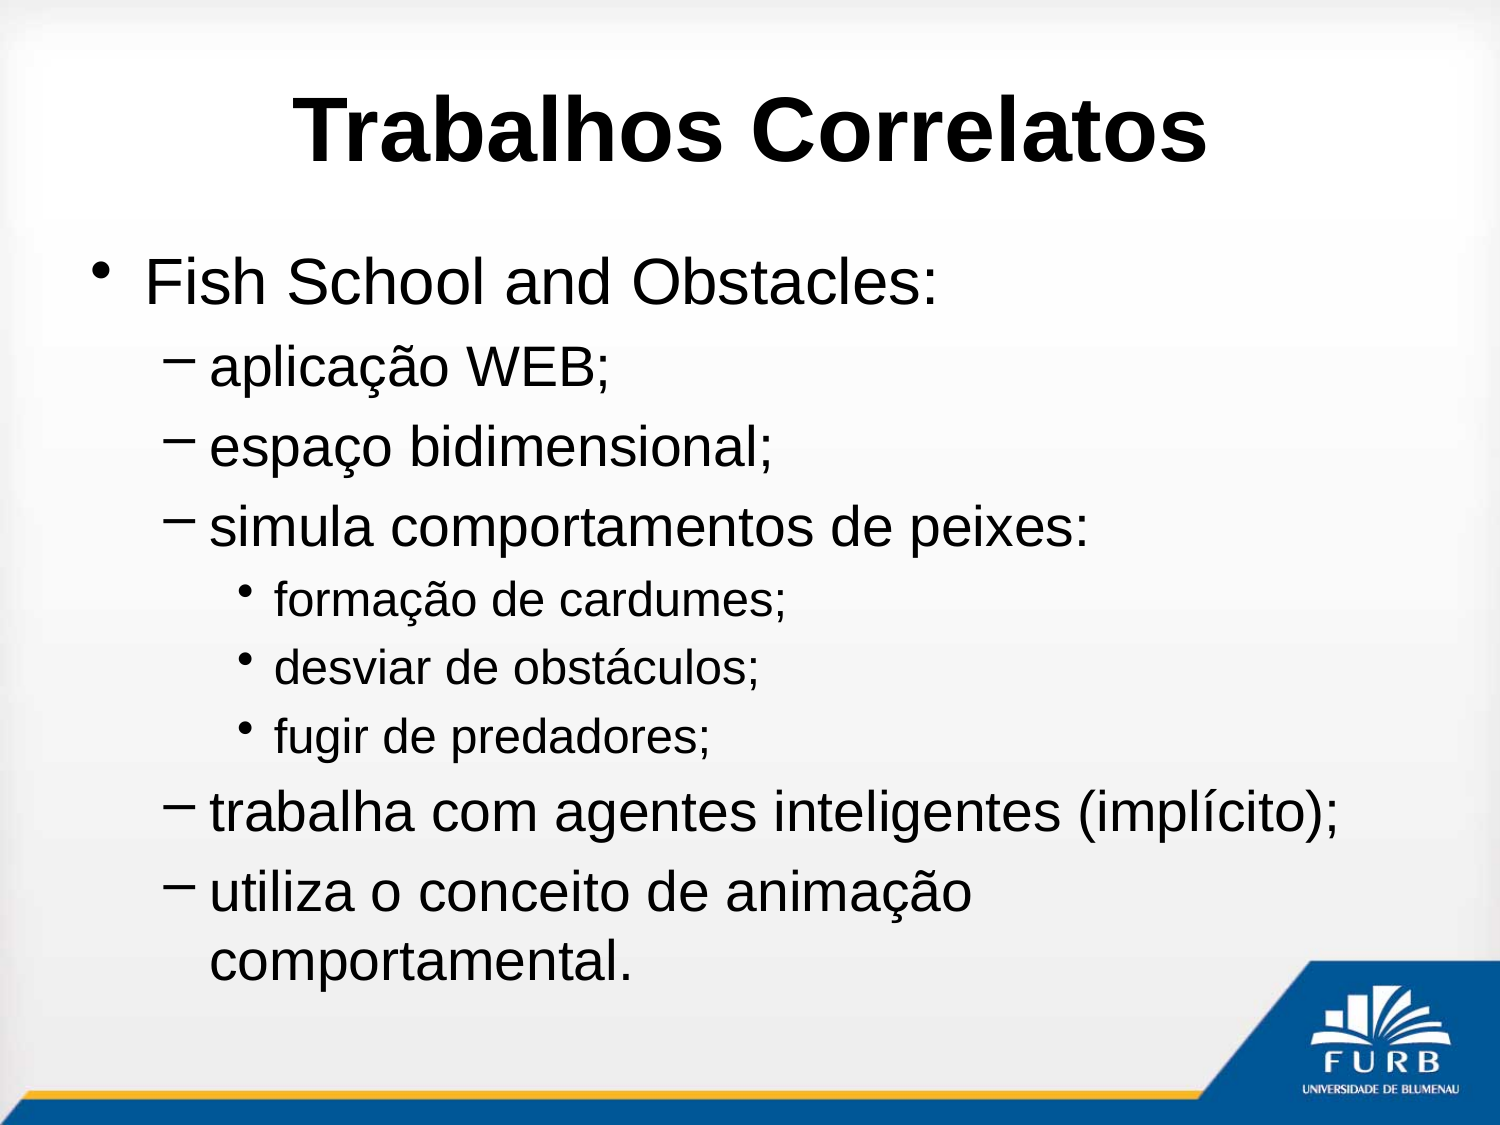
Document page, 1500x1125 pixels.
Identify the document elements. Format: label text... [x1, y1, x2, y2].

list Fish School and Obstacles: aplicação WEB; espaço bidimensional; simula comportamentos de peixes: formação de cardumes; desviar de obstáculos; fugir de predadores; trabalha com agentes inteligentes (implícito); utiliza o conceito de animação comportamental. [74, 231, 1426, 1000]
picture [0, 0, 1500, 1125]
title Trabalhos Correlatos [76, 30, 1427, 219]
